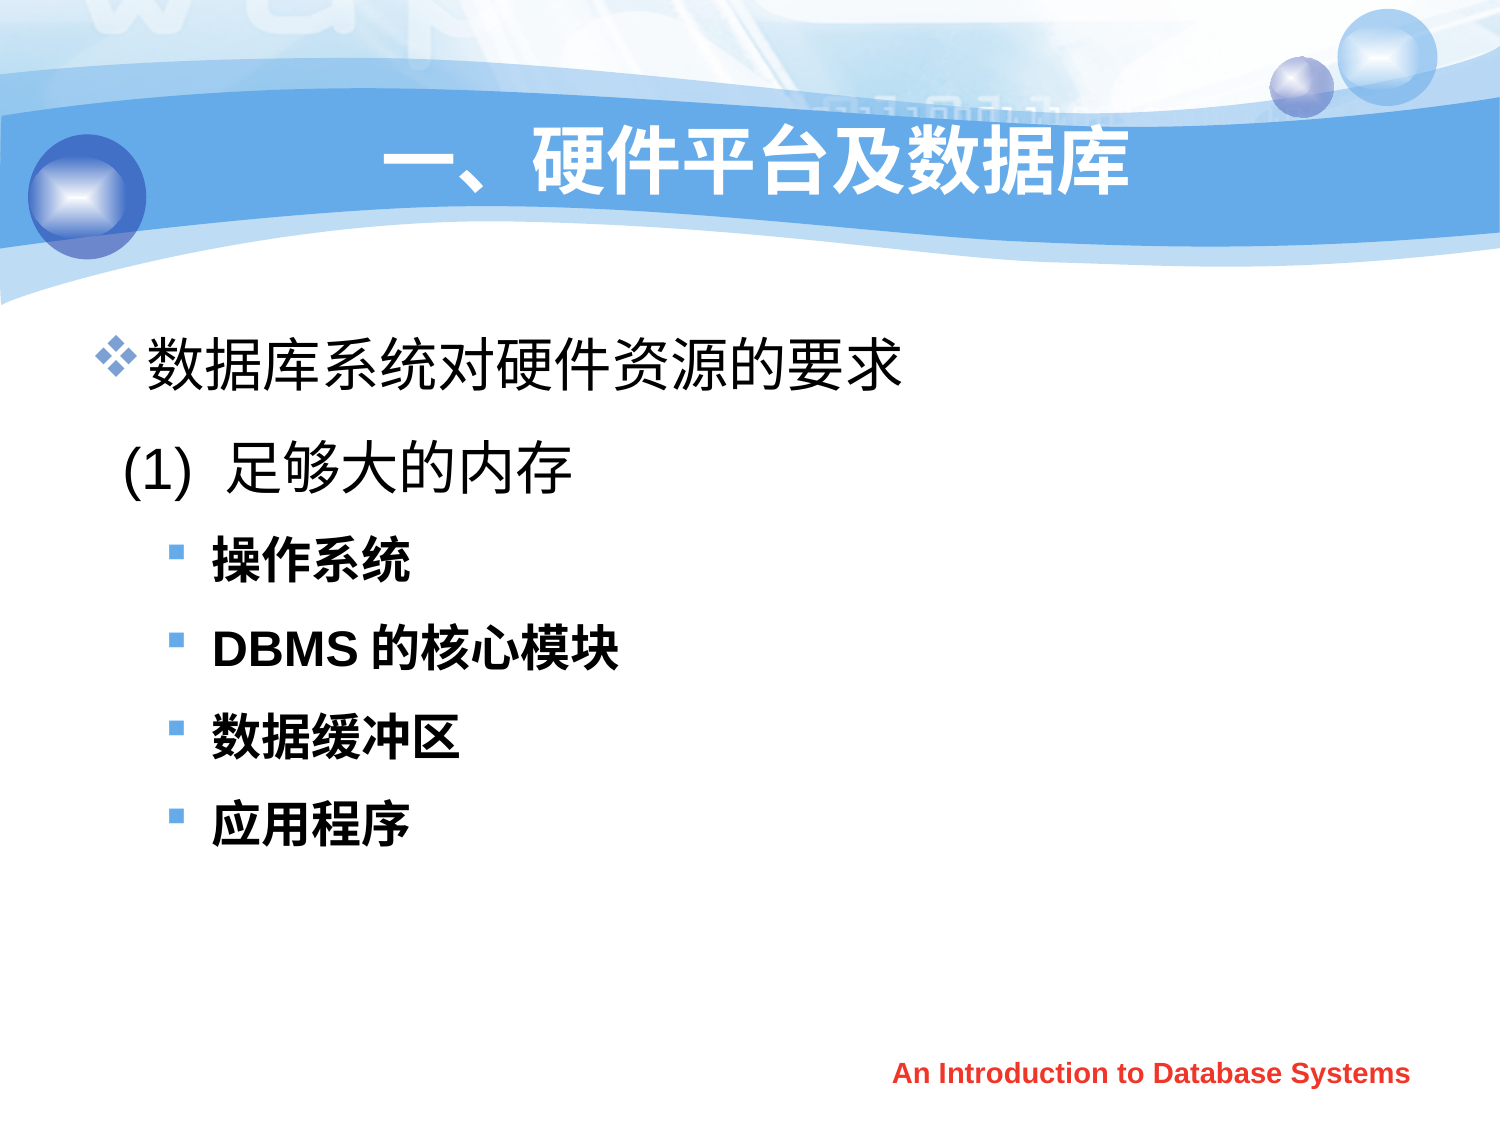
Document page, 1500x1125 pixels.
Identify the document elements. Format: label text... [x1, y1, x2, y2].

footer An Introduction to Database Systems [856, 1046, 1447, 1100]
list 数据库系统对硬件资源的要求 (1) 足够大的内存 操作系统 DBMS的核心模块 数据缓冲区 应用程序 [75, 299, 1425, 1038]
picture [0, 0, 1500, 112]
title 一、硬件平台及数据库 [150, 112, 1363, 205]
